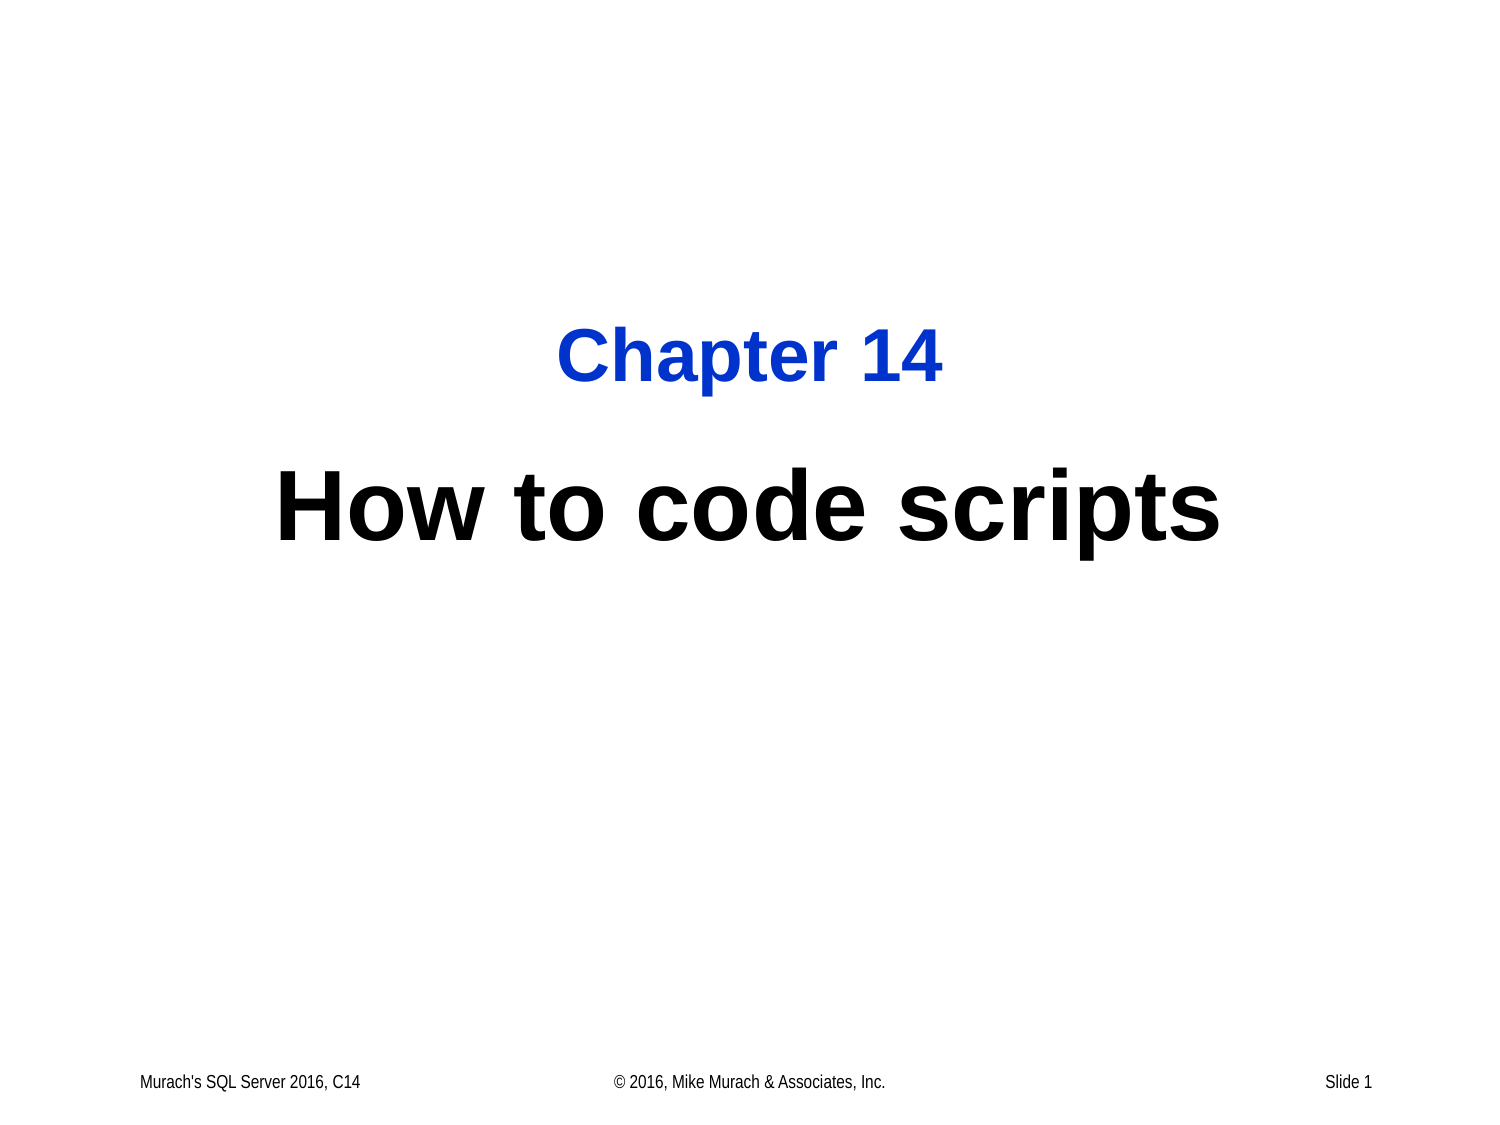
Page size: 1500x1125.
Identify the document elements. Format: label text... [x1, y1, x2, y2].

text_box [149, 310, 1348, 576]
slide_number Slide 1 [1074, 1024, 1388, 1101]
slide_number Murach's SQL Server 2016, C14 [124, 1024, 451, 1101]
footer © 2016, Mike Murach & Associates, Inc. [474, 1024, 1026, 1101]
